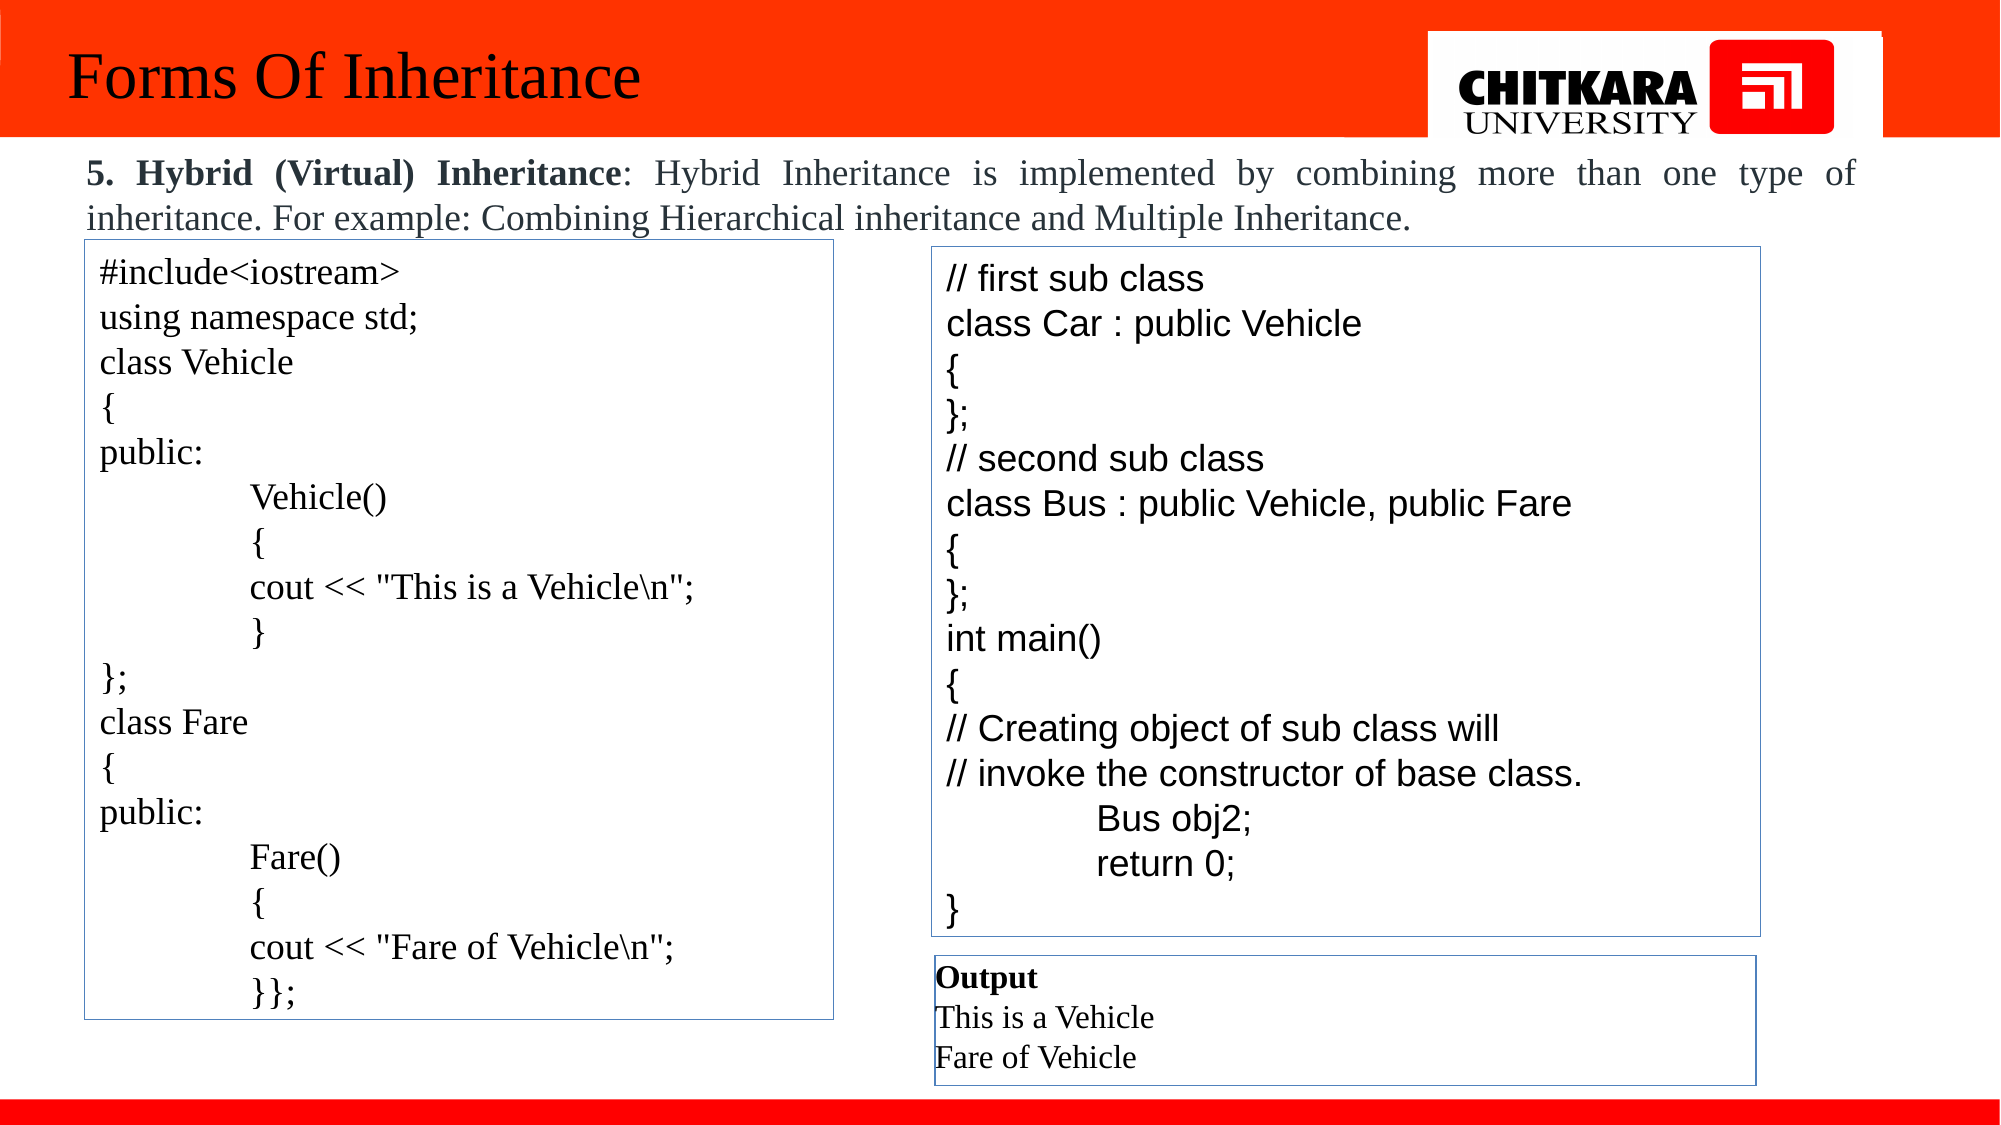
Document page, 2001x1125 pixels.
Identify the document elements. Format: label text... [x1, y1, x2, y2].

text_box 5. Hybrid (Virtual) Inheritance: Hybrid Inheritance is implemented by combining more than one type of inheritance. For example: Combining Hierarchical inheritance and Multiple Inheritance. [71, 140, 1873, 246]
picture [1433, 37, 1854, 138]
text_box Forms Of Inheritance [52, 24, 1084, 119]
text_box #include<iostream> using namespace std; class Vehicle { public: Vehicle() { cout << "This is a Vehicle\n"; } }; class Fare { public: Fare() { cout << "Fare of Vehicle\n"; }}; [84, 239, 834, 1020]
text_box Output This is a Vehicle Fare of Vehicle [934, 955, 1756, 1086]
text_box // first sub class class Car : public Vehicle { }; // second sub class class Bus : public Vehicle, public Fare { }; int main() { // Creating object of sub class will // invoke the constructor of base class. Bus obj2; return 0; } [931, 246, 1761, 937]
